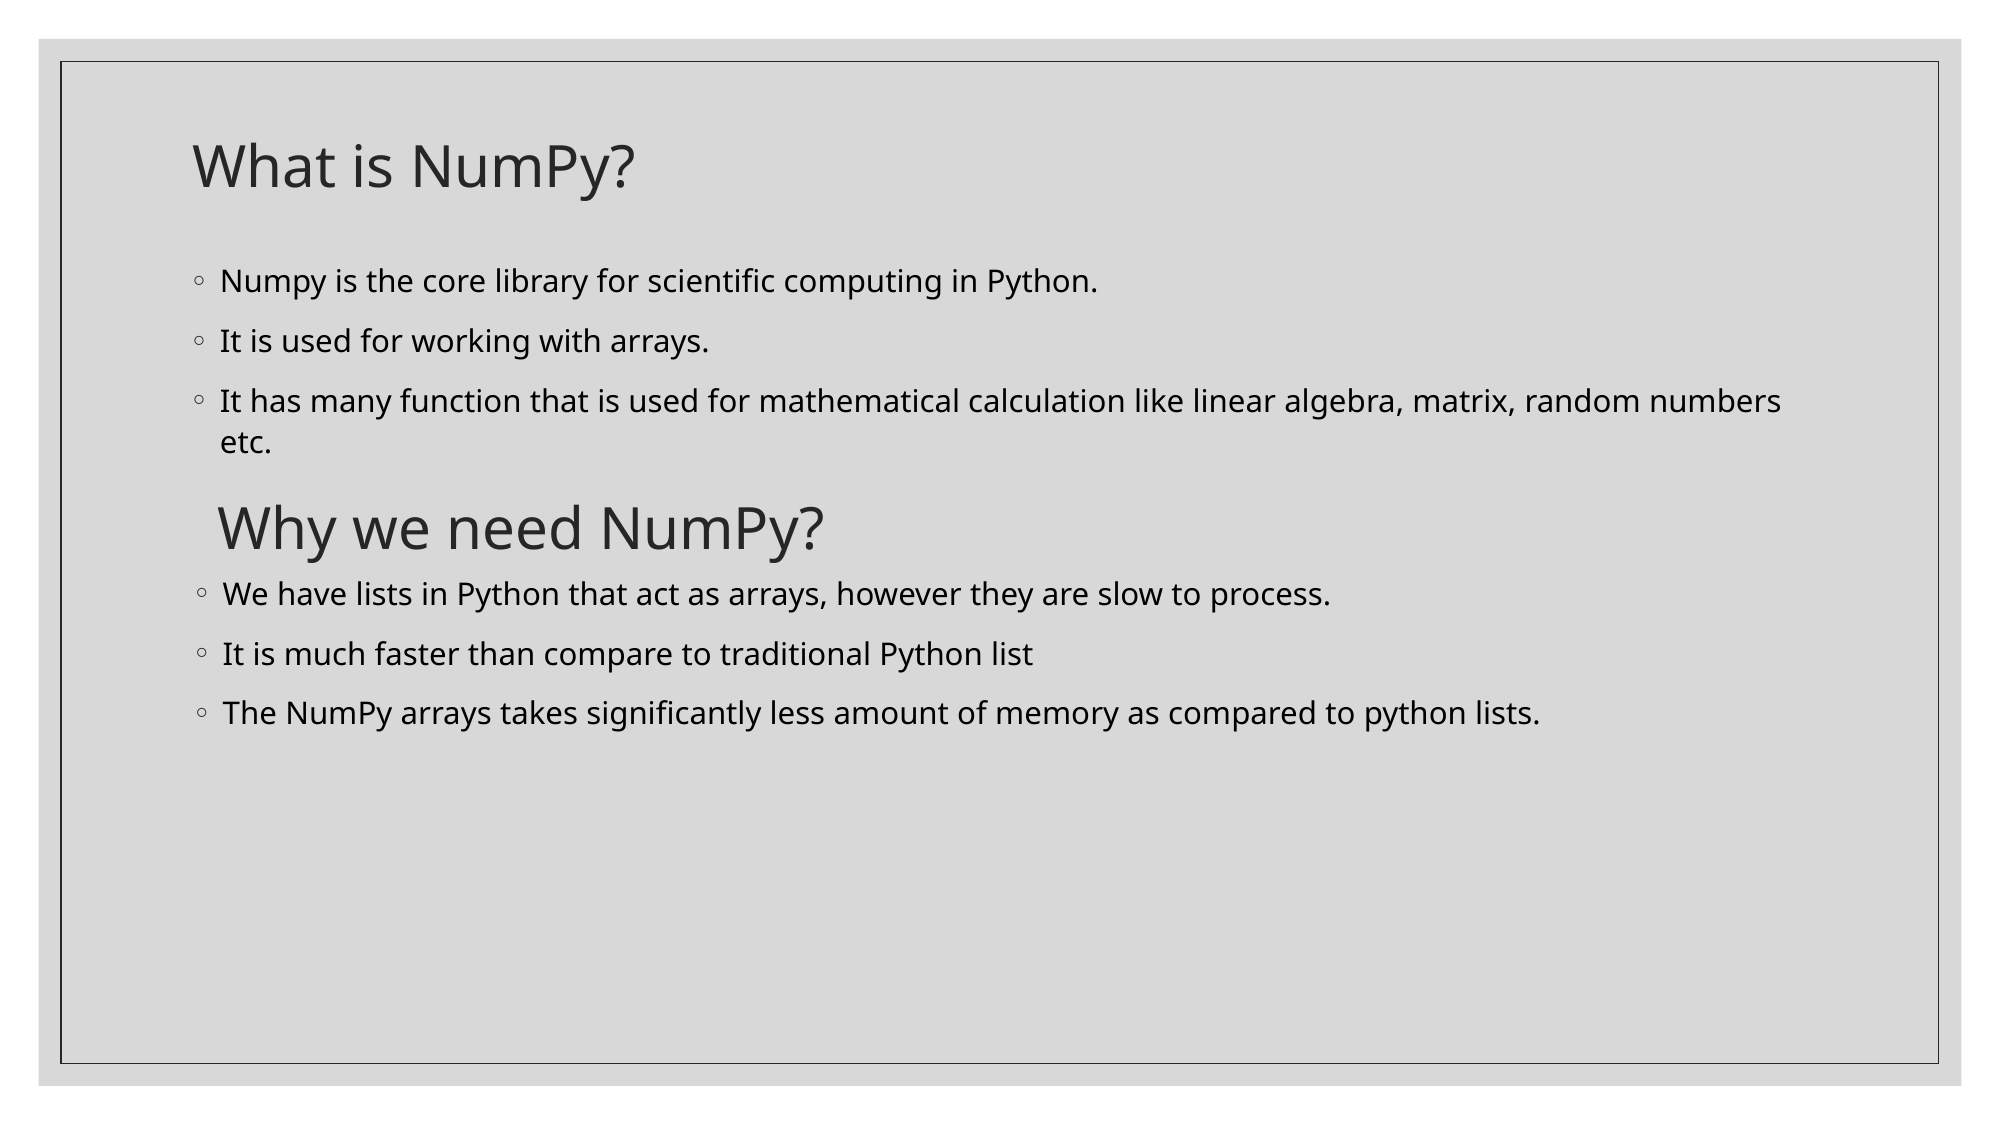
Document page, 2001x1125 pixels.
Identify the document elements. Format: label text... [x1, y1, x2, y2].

text_box We have lists in Python that act as arrays, however they are slow to process. It is much faster than compare to traditional Python list The NumPy arrays takes significantly less amount of memory as compared to python lists. [177, 562, 1828, 780]
title What is NumPy? [177, 105, 1825, 232]
text_box Why we need NumPy? [202, 467, 1850, 594]
list Numpy is the core library for scientific computing in Python. It is used for working with arrays. It has many function that is used for mathematical calculation like linear algebra, matrix, random numbers etc. [174, 249, 1825, 468]
